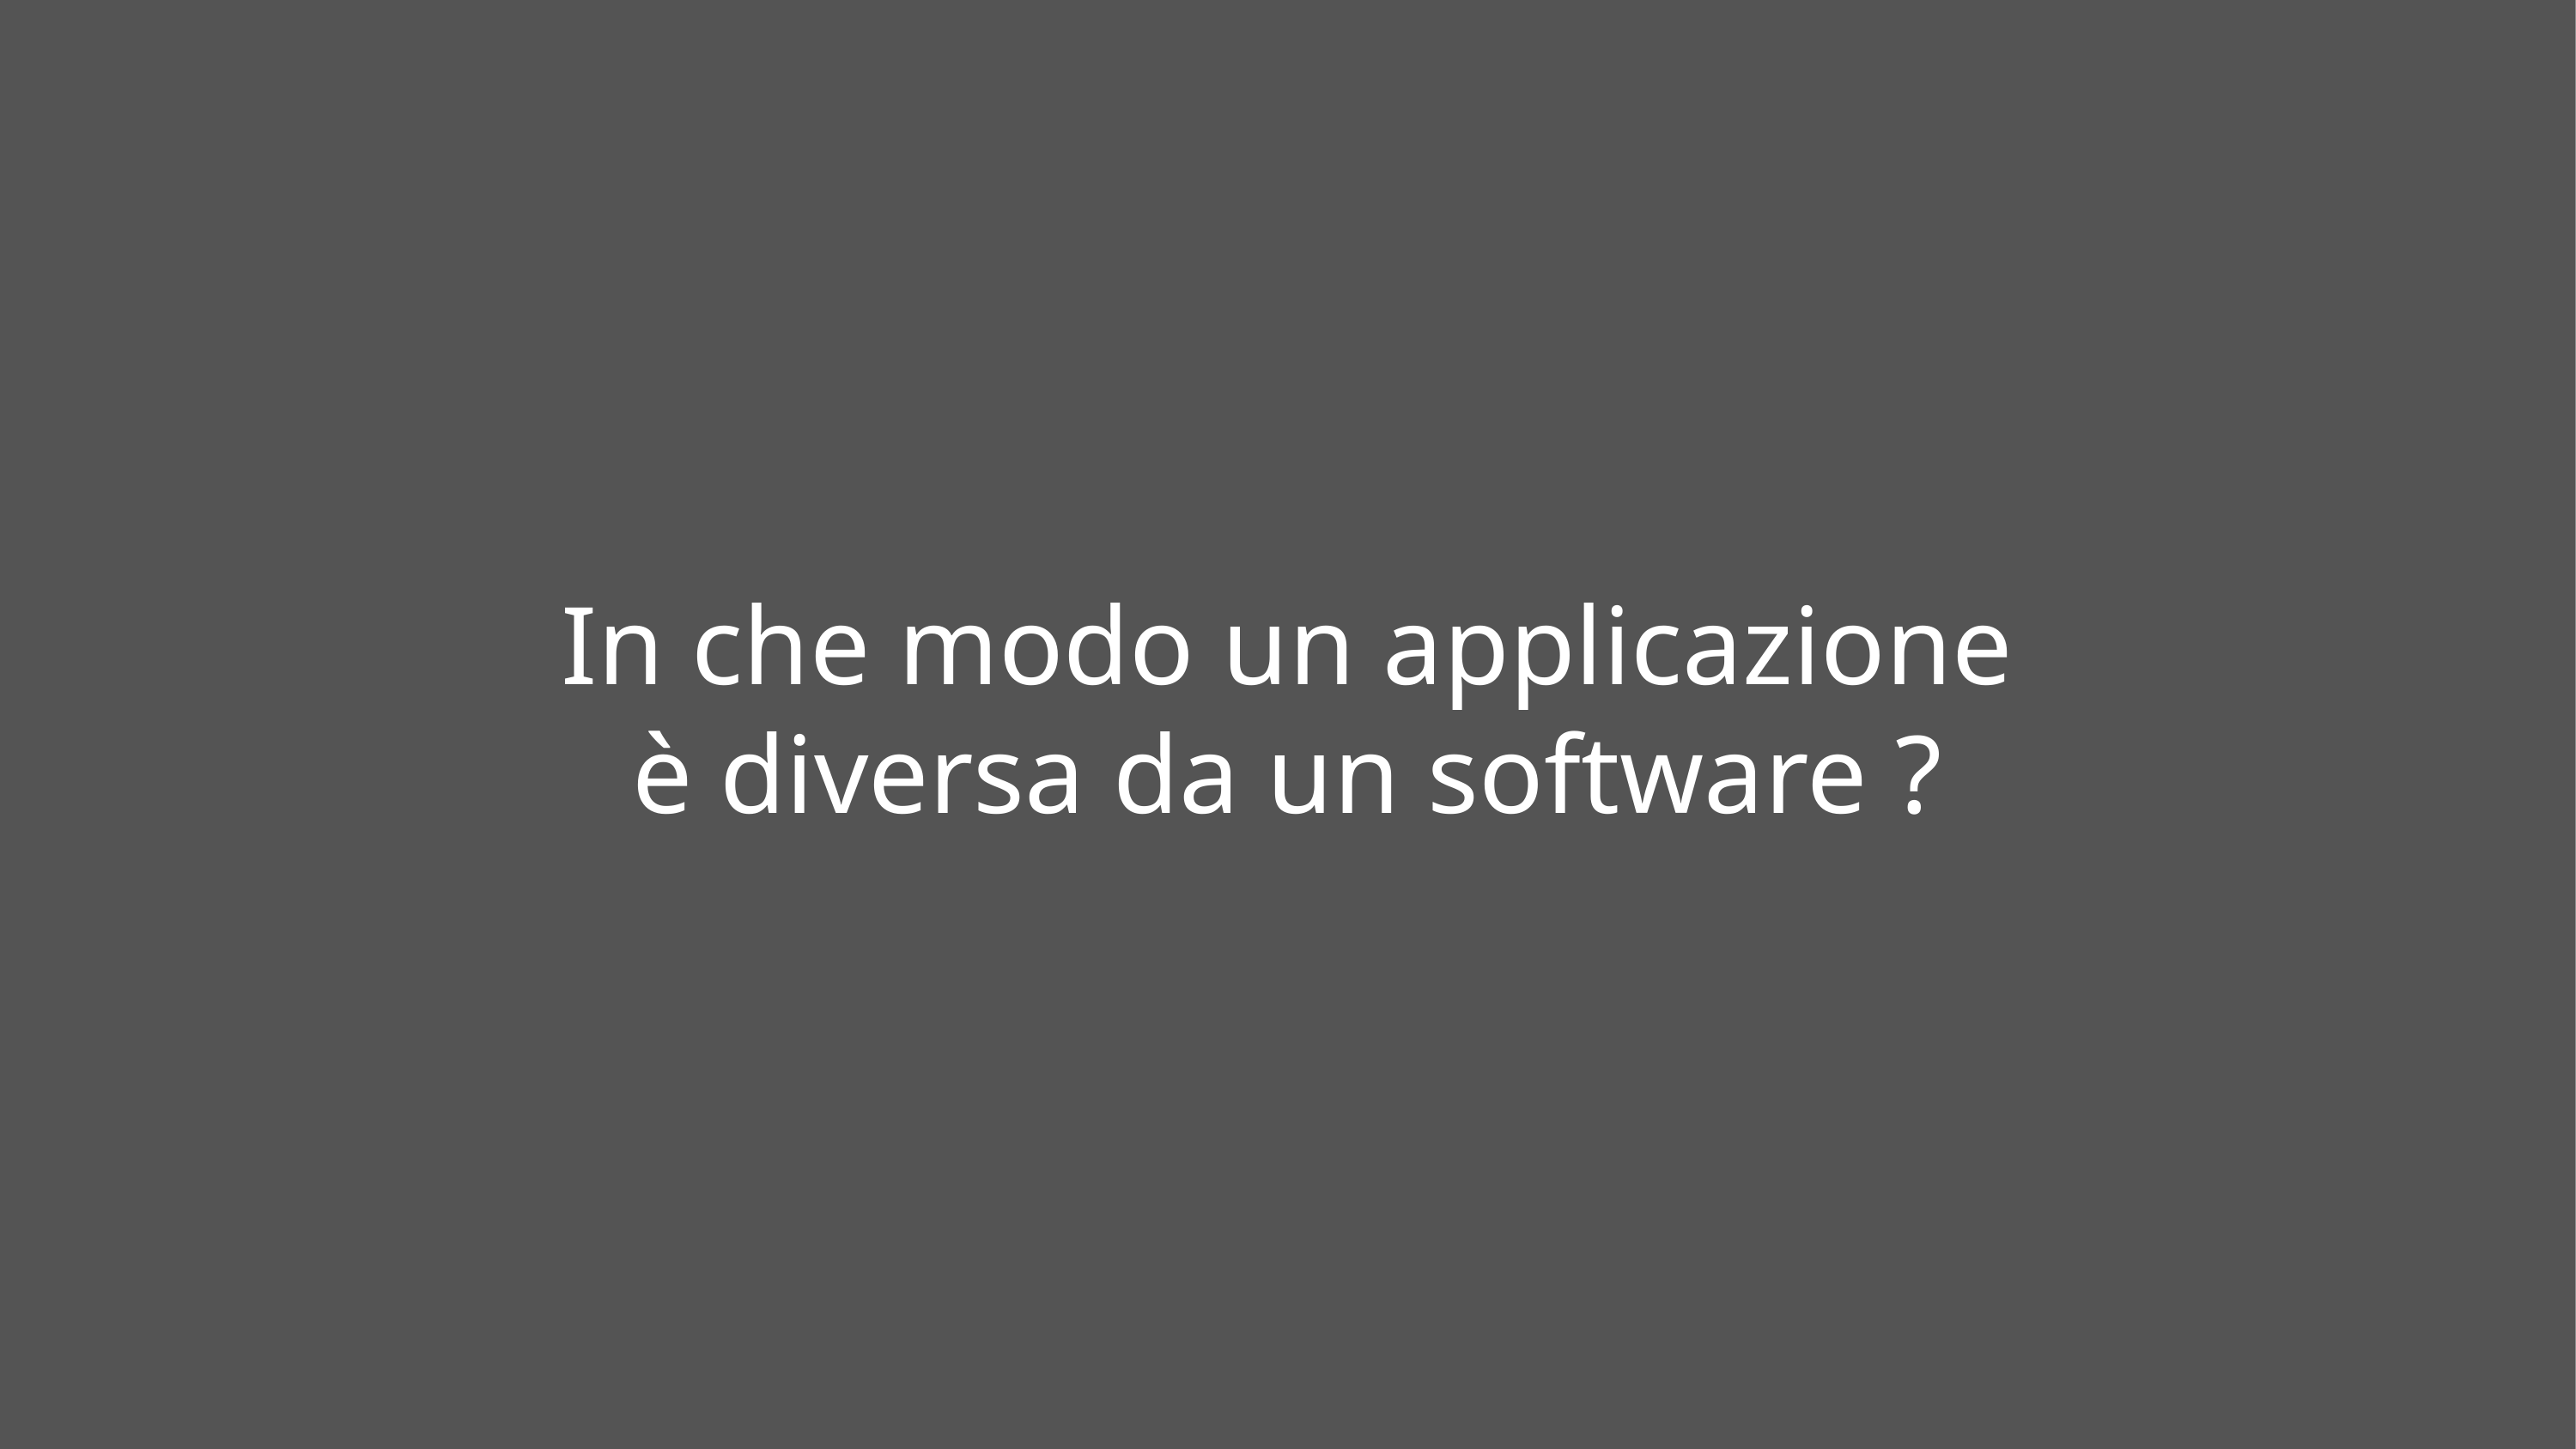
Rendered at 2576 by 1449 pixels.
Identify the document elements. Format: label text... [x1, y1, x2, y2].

title In che modo un applicazione è diversa da un software ? [102, 398, 2473, 1014]
